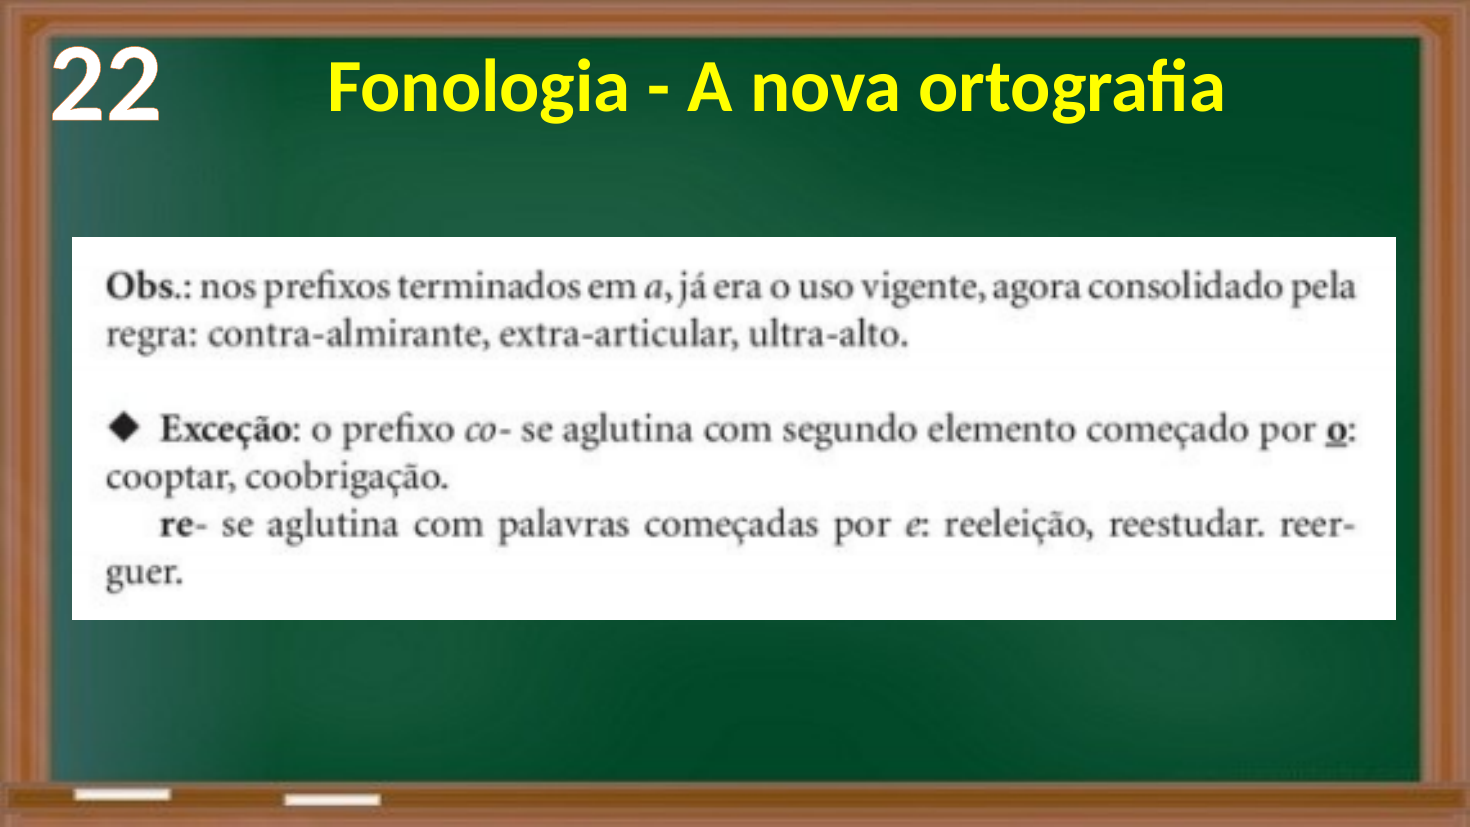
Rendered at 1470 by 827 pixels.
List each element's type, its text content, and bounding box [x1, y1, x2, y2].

text_box Fonologia - A nova ortografia [136, 29, 1418, 135]
text_box 22 [31, 0, 180, 151]
picture [0, 0, 1470, 827]
